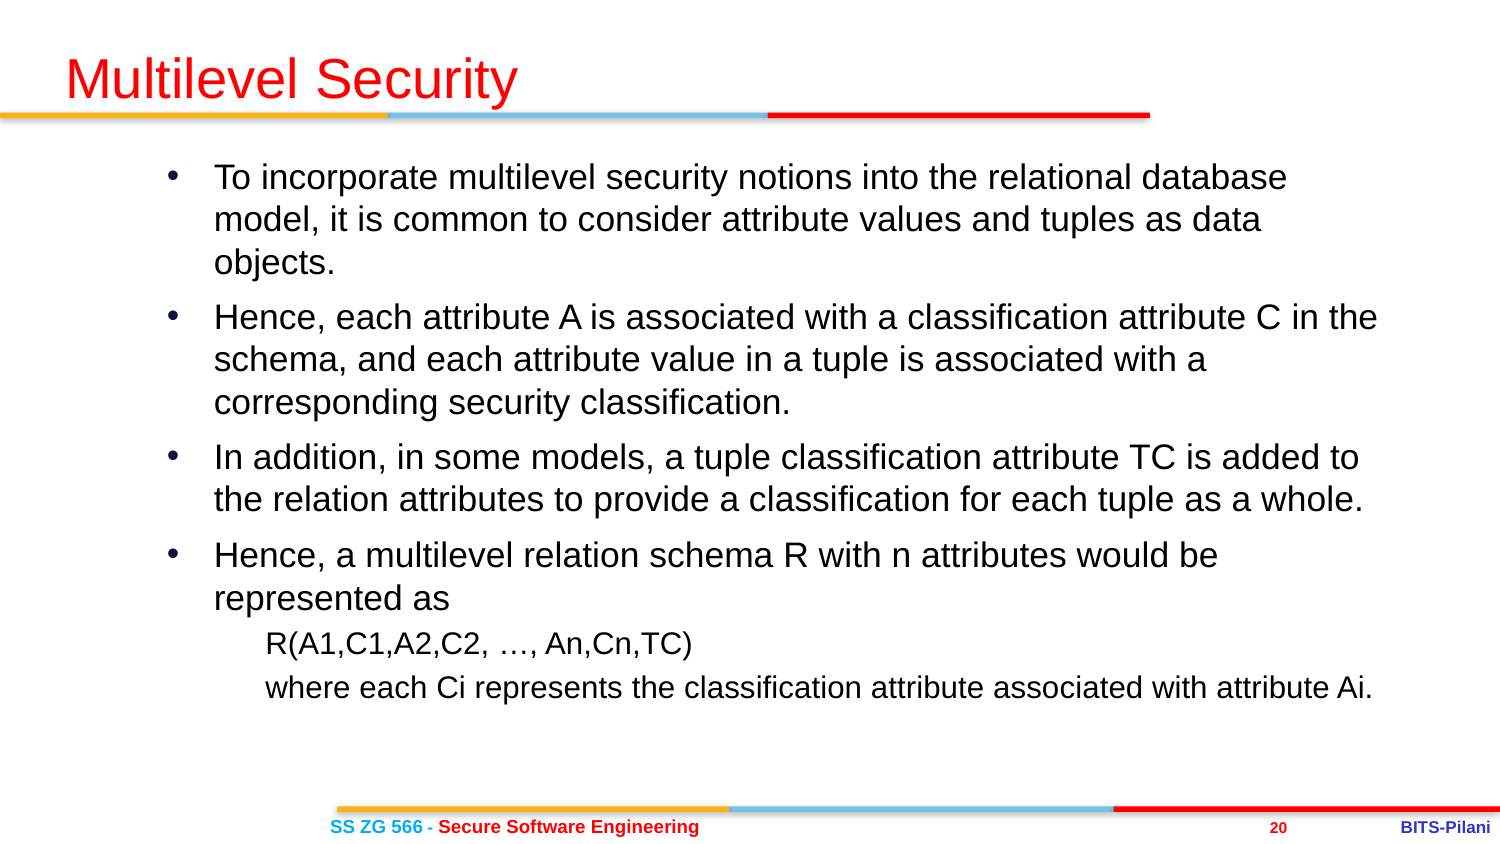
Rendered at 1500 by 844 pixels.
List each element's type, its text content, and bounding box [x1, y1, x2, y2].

list To incorporate multilevel security notions into the relational database model, it is common to consider attribute values and tuples as data objects. Hence, each attribute A is associated with a classification attribute C in the schema, and each attribute value in a tuple is associated with a corresponding security classification. In addition, in some models, a tuple classification attribute TC is added to the relation attributes to provide a classification for each tuple as a whole. Hence, a multilevel relation schema R with n attributes would be represented as R(A1,C1,A2,C2, …, An,Cn,TC) where each Ci represents the classification attribute associated with attribute Ai. [151, 146, 1400, 762]
list Multilevel Security [50, 35, 1084, 128]
